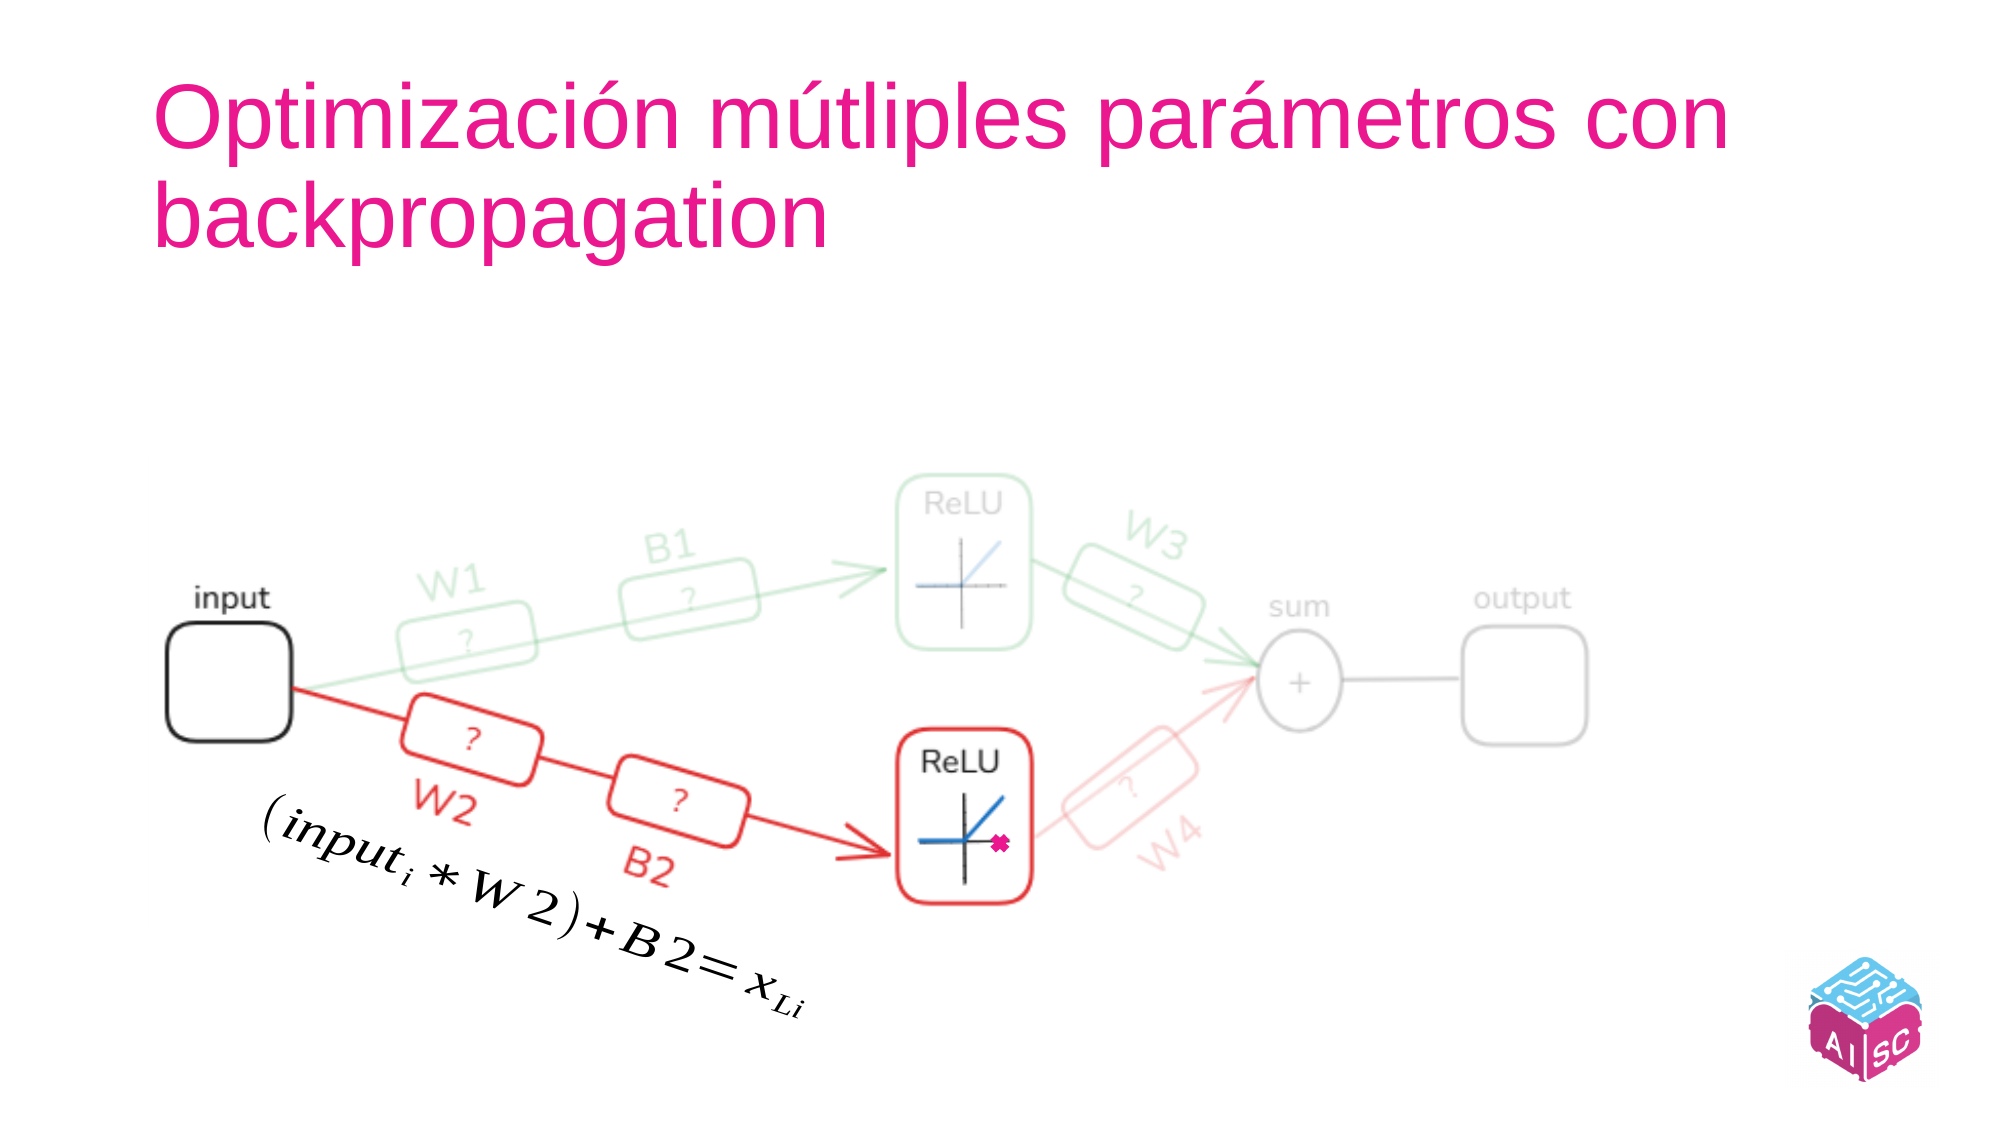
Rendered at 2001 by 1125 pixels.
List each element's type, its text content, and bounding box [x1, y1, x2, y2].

picture [146, 455, 1609, 930]
title Optimización mútliples parámetros con backpropagation [137, 59, 1863, 278]
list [1784, 948, 1941, 1090]
